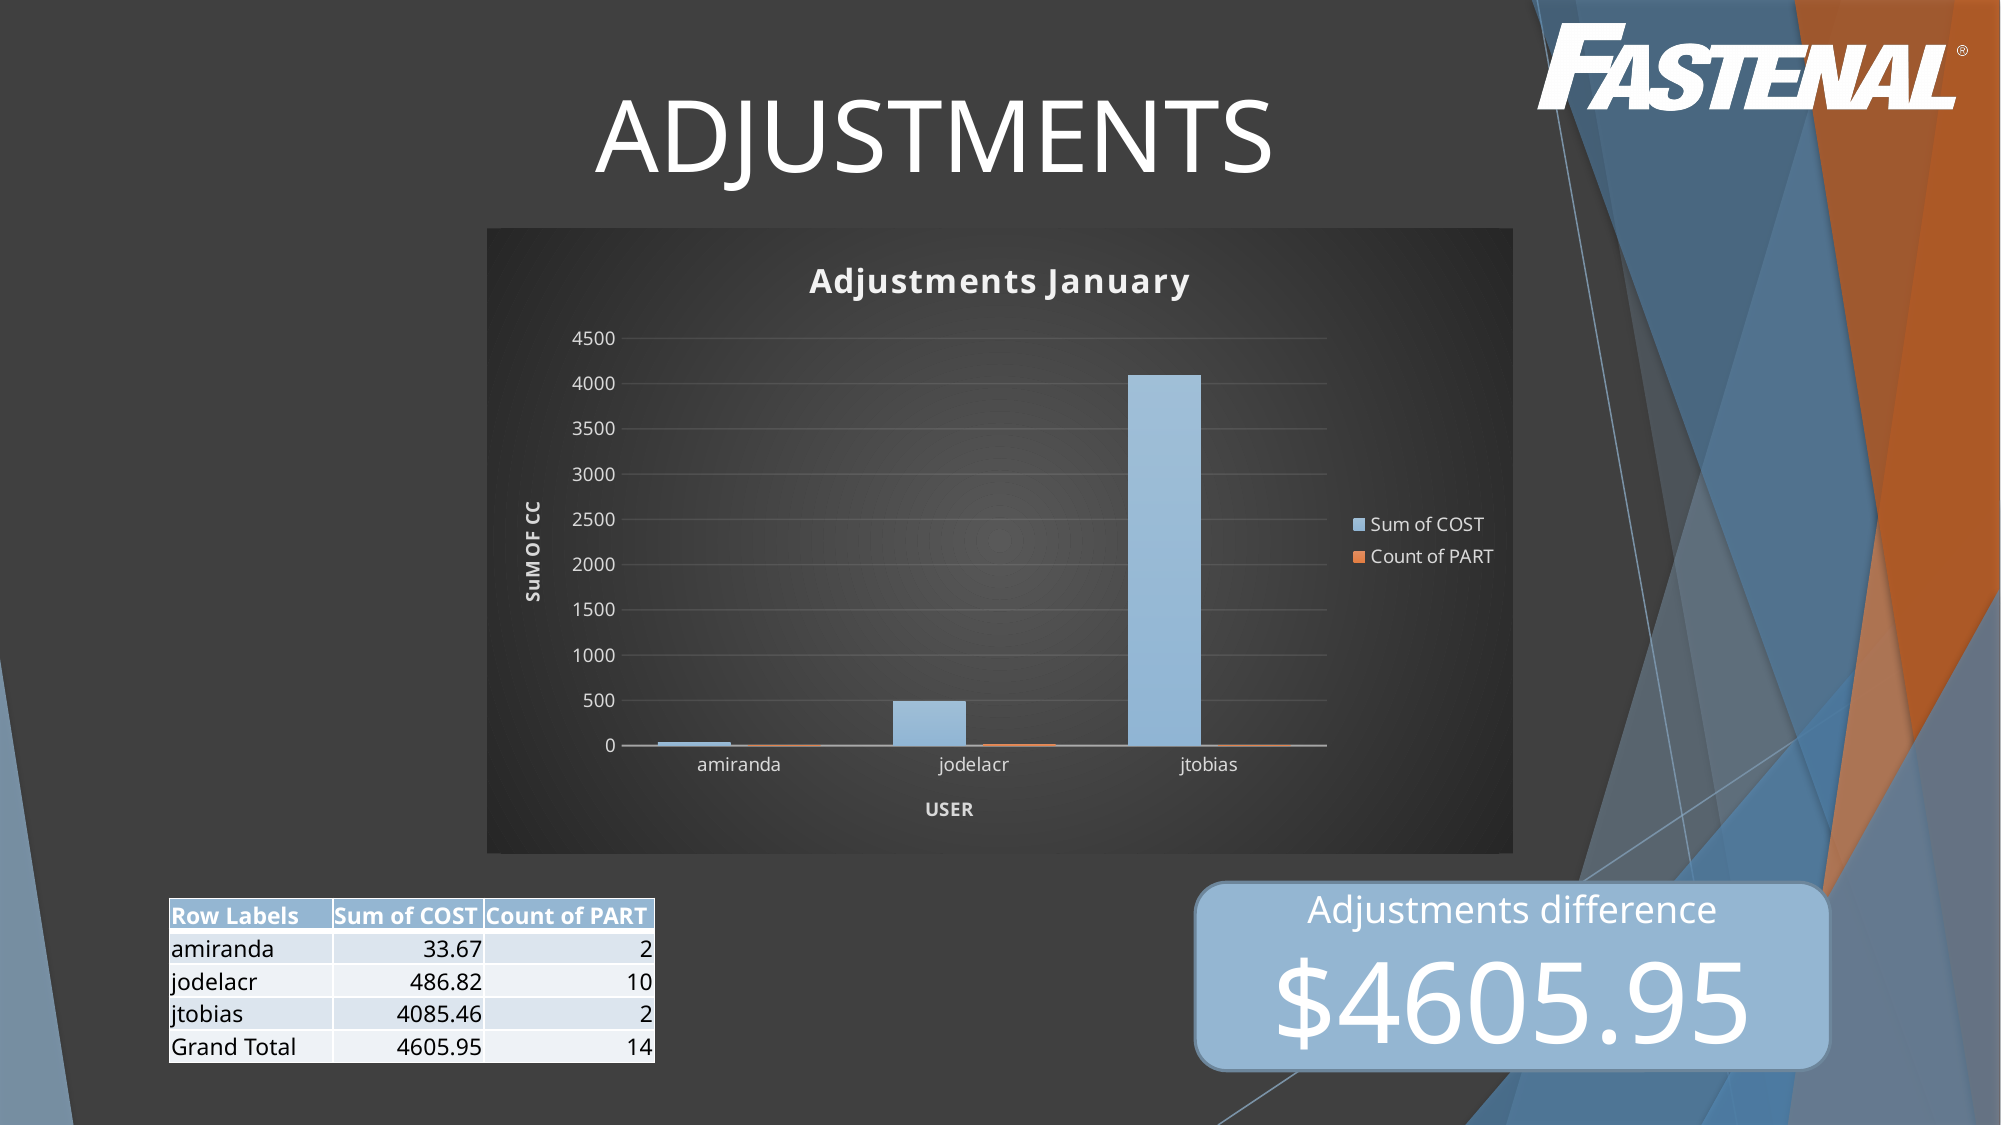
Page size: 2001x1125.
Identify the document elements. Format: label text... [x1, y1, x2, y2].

table_cell 486.82 [334, 965, 483, 996]
text_box Adjustments difference $4605.95 [1193, 880, 1833, 1073]
title Adjustments [347, 54, 1524, 200]
table_cell 4085.46 [334, 998, 483, 1029]
chart [486, 227, 1514, 854]
table_header Count of PART [485, 899, 654, 928]
table_cell jtobias [170, 998, 332, 1029]
table_cell 4605.95 [334, 1031, 483, 1062]
table_cell 14 [485, 1031, 654, 1062]
table_cell jodelacr [170, 965, 332, 996]
table_cell amiranda [170, 934, 332, 963]
picture [1537, 22, 1968, 112]
table_header Sum of COST [334, 899, 483, 928]
table_header Row Labels [170, 899, 332, 928]
table_cell Grand Total [170, 1031, 332, 1062]
table_cell 33.67 [334, 934, 483, 963]
table_cell 2 [485, 998, 654, 1029]
table_cell 10 [485, 965, 654, 996]
table_cell 2 [485, 934, 654, 963]
